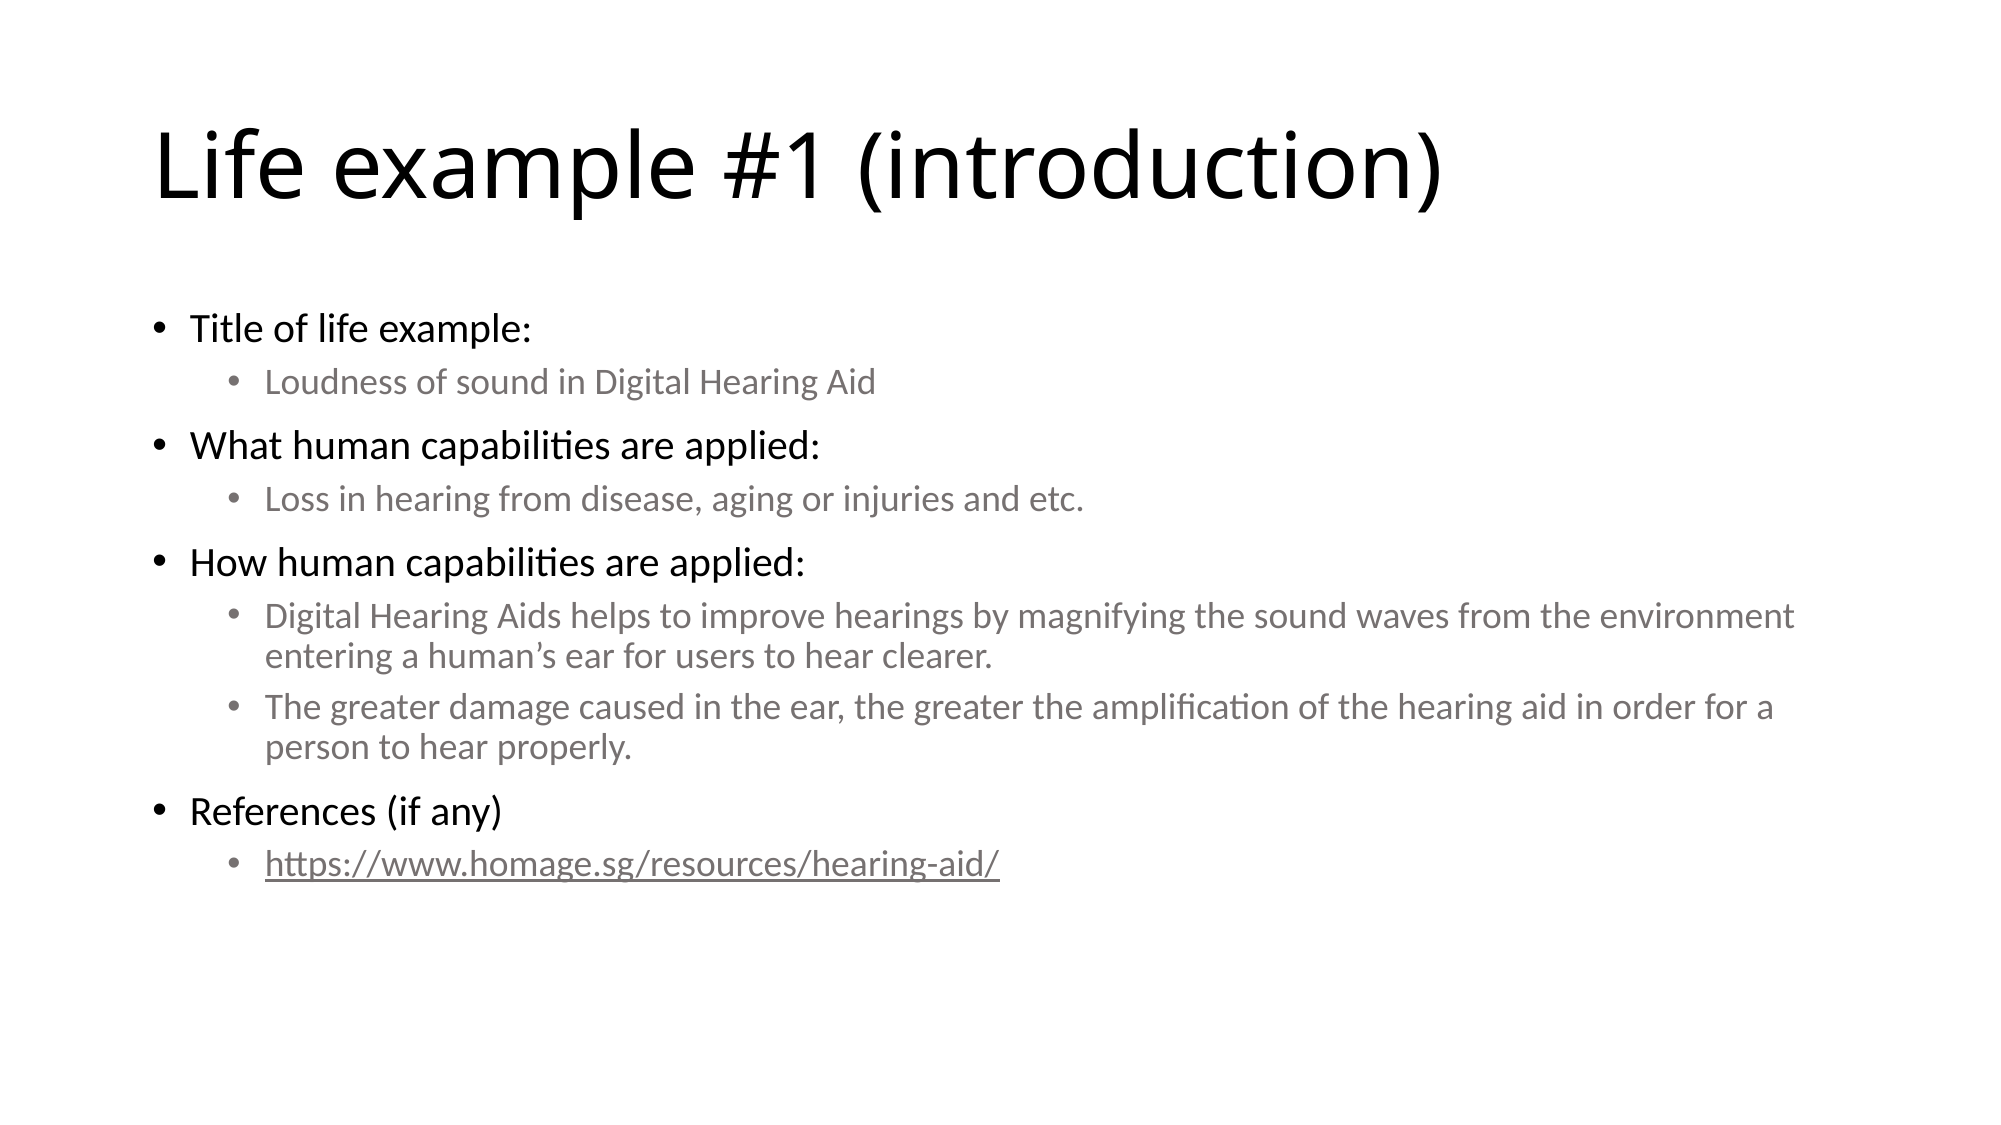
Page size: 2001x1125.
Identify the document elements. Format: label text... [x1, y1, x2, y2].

title Life example #1 (introduction) [137, 59, 1863, 278]
list Title of life example: Loudness of sound in Digital Hearing Aid What human capabilities are applied: Loss in hearing from disease, aging or injuries and etc. How human capabilities are applied: Digital Hearing Aids helps to improve hearings by magnifying the sound waves from the environment entering a human’s ear for users to hear clearer. The greater damage caused in the ear, the greater the amplification of the hearing aid in order for a person to hear properly. References (if any) https://www.homage.sg/resources/hearing-aid/ [137, 299, 1863, 1014]
